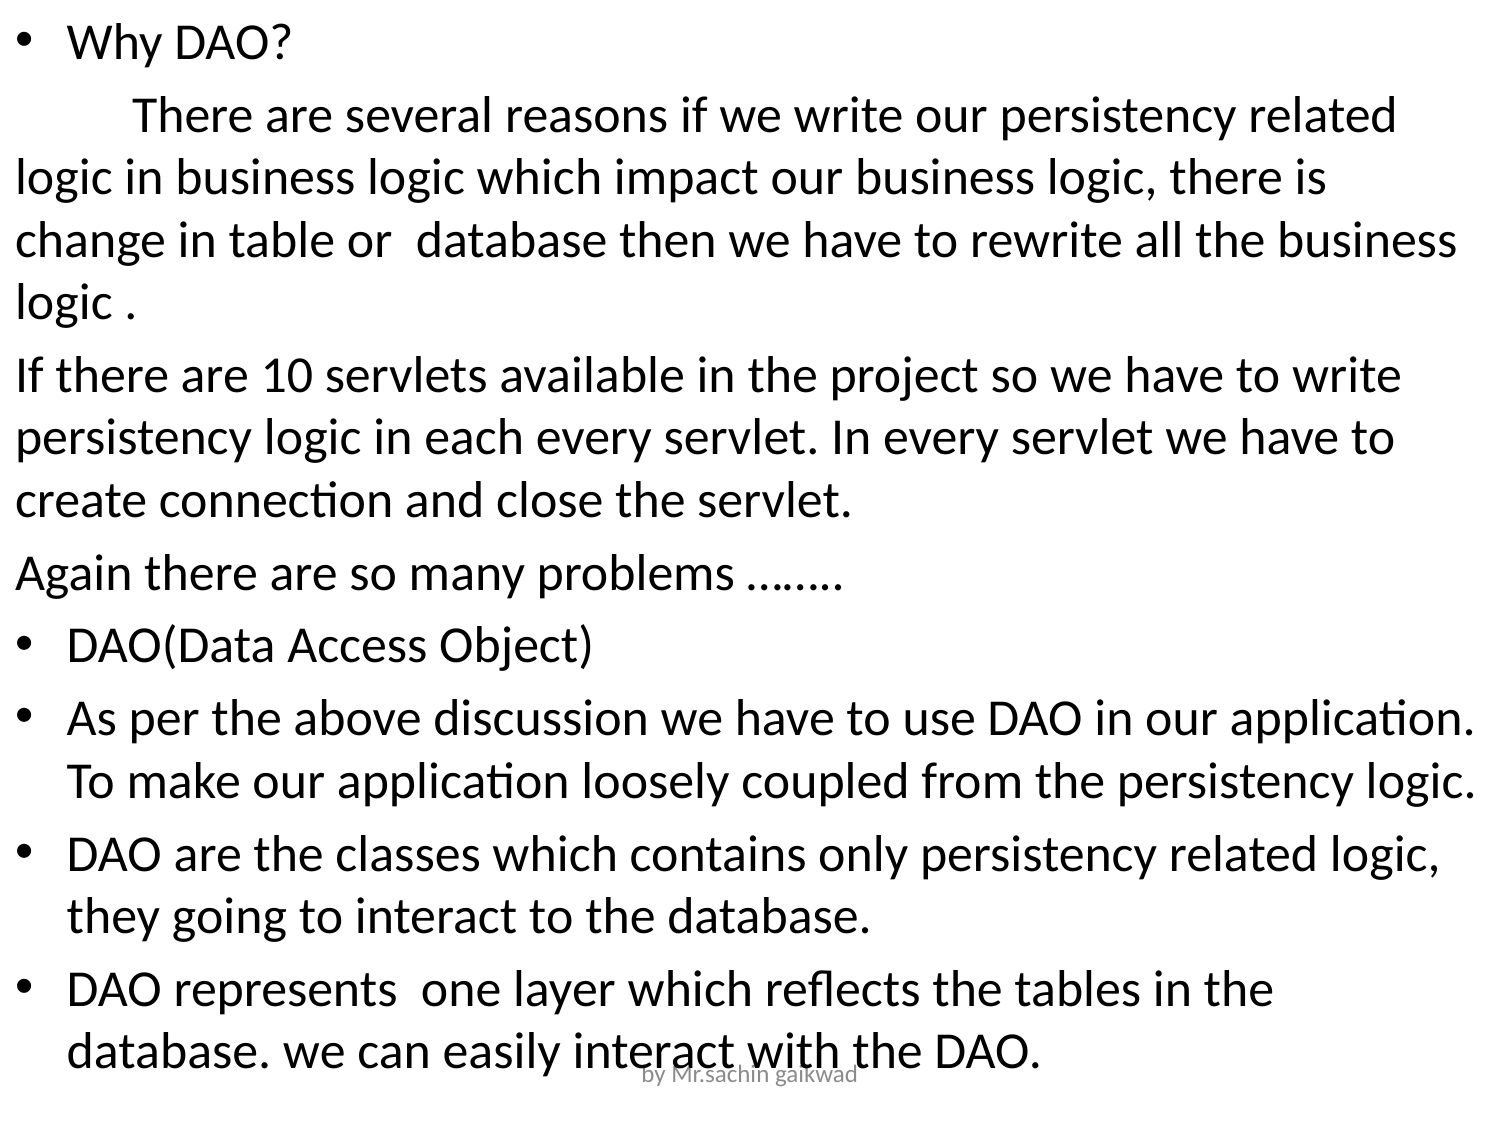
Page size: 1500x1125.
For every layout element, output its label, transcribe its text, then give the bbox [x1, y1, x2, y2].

list Why DAO? There are several reasons if we write our persistency related logic in business logic which impact our business logic, there is change in table or database then we have to rewrite all the business logic . If there are 10 servlets available in the project so we have to write persistency logic in each every servlet. In every servlet we have to create connection and close the servlet. Again there are so many problems …….. DAO(Data Access Object) As per the above discussion we have to use DAO in our application. To make our application loosely coupled from the persistency logic. DAO are the classes which contains only persistency related logic, they going to interact to the database. DAO represents one layer which reflects the tables in the database. we can easily interact with the DAO. [0, 0, 1500, 1125]
footer by Mr.sachin gaikwad [512, 1042, 988, 1103]
